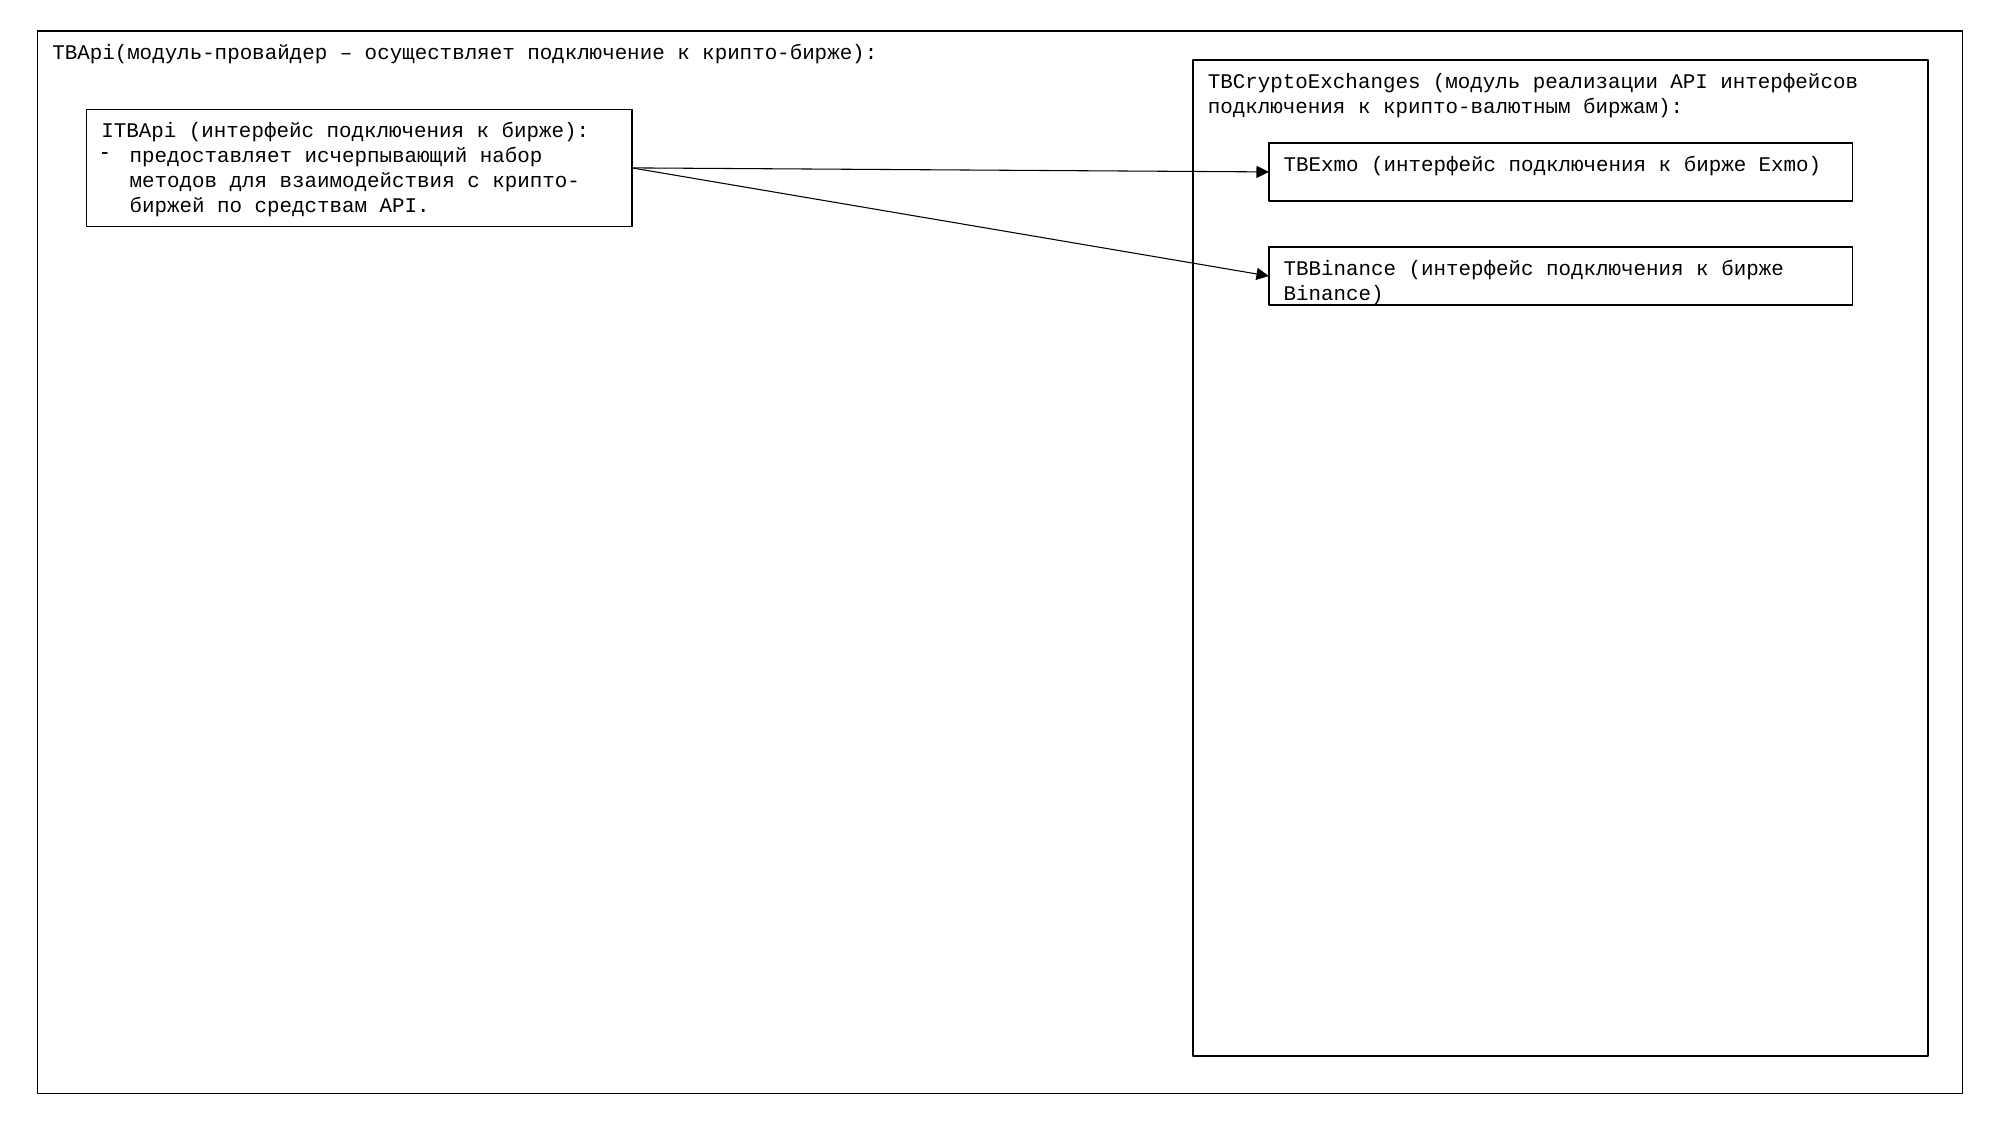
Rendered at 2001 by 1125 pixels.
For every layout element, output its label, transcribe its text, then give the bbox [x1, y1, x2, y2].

text_box TBApi(модуль-провайдер – осуществляет подключение к крипто-бирже): [37, 31, 1963, 1094]
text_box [631, 167, 1269, 277]
text_box ITBApi (интерфейс подключения к бирже): предоставляет исчерпывающий набор методов для взаимодействия с крипто-биржей по средствам API. [86, 109, 632, 227]
text_box TBCryptoExchanges (модуль реализации API интерфейсов подключения к крипто-валютным биржам): [1193, 59, 1928, 1057]
